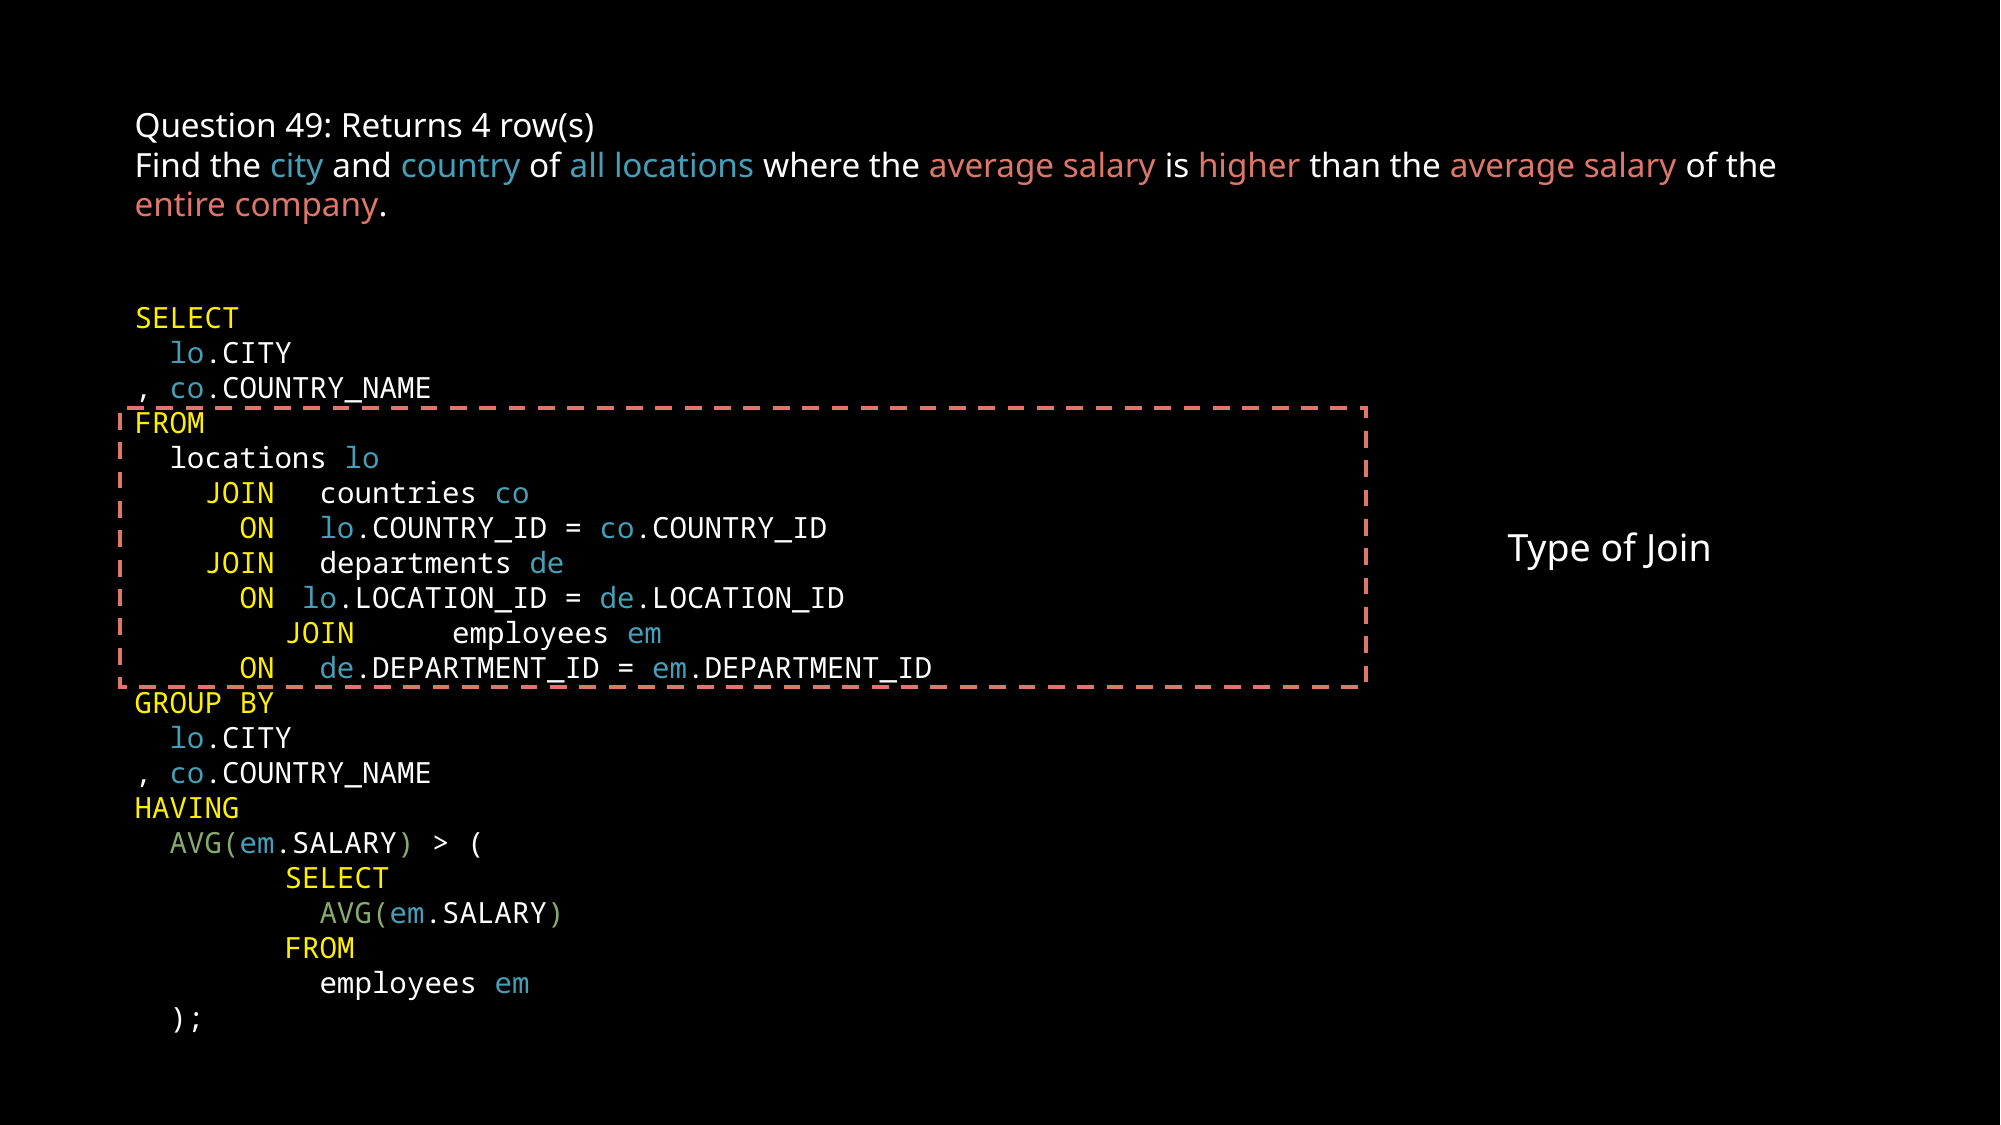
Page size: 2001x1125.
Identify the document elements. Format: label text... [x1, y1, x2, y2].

text_box Question 49: Returns 4 row(s) Find the city and country of all locations where the average salary is higher than the average salary of the entire company. [119, 96, 1881, 231]
text_box SELECT lo.CITY , co.COUNTRY_NAME FROM locations lo JOIN countries co ON lo.COUNTRY_ID = co.COUNTRY_ID JOIN departments de ON lo.LOCATION_ID = de.LOCATION_ID JOIN employees em ON de.DEPARTMENT_ID = em.DEPARTMENT_ID GROUP BY lo.CITY , co.COUNTRY_NAME HAVING AVG(em.SALARY) > ( SELECT AVG(em.SALARY) FROM employees em ); [119, 292, 1881, 1042]
text_box [119, 407, 1367, 688]
text_box Type of Join [1492, 517, 1881, 577]
